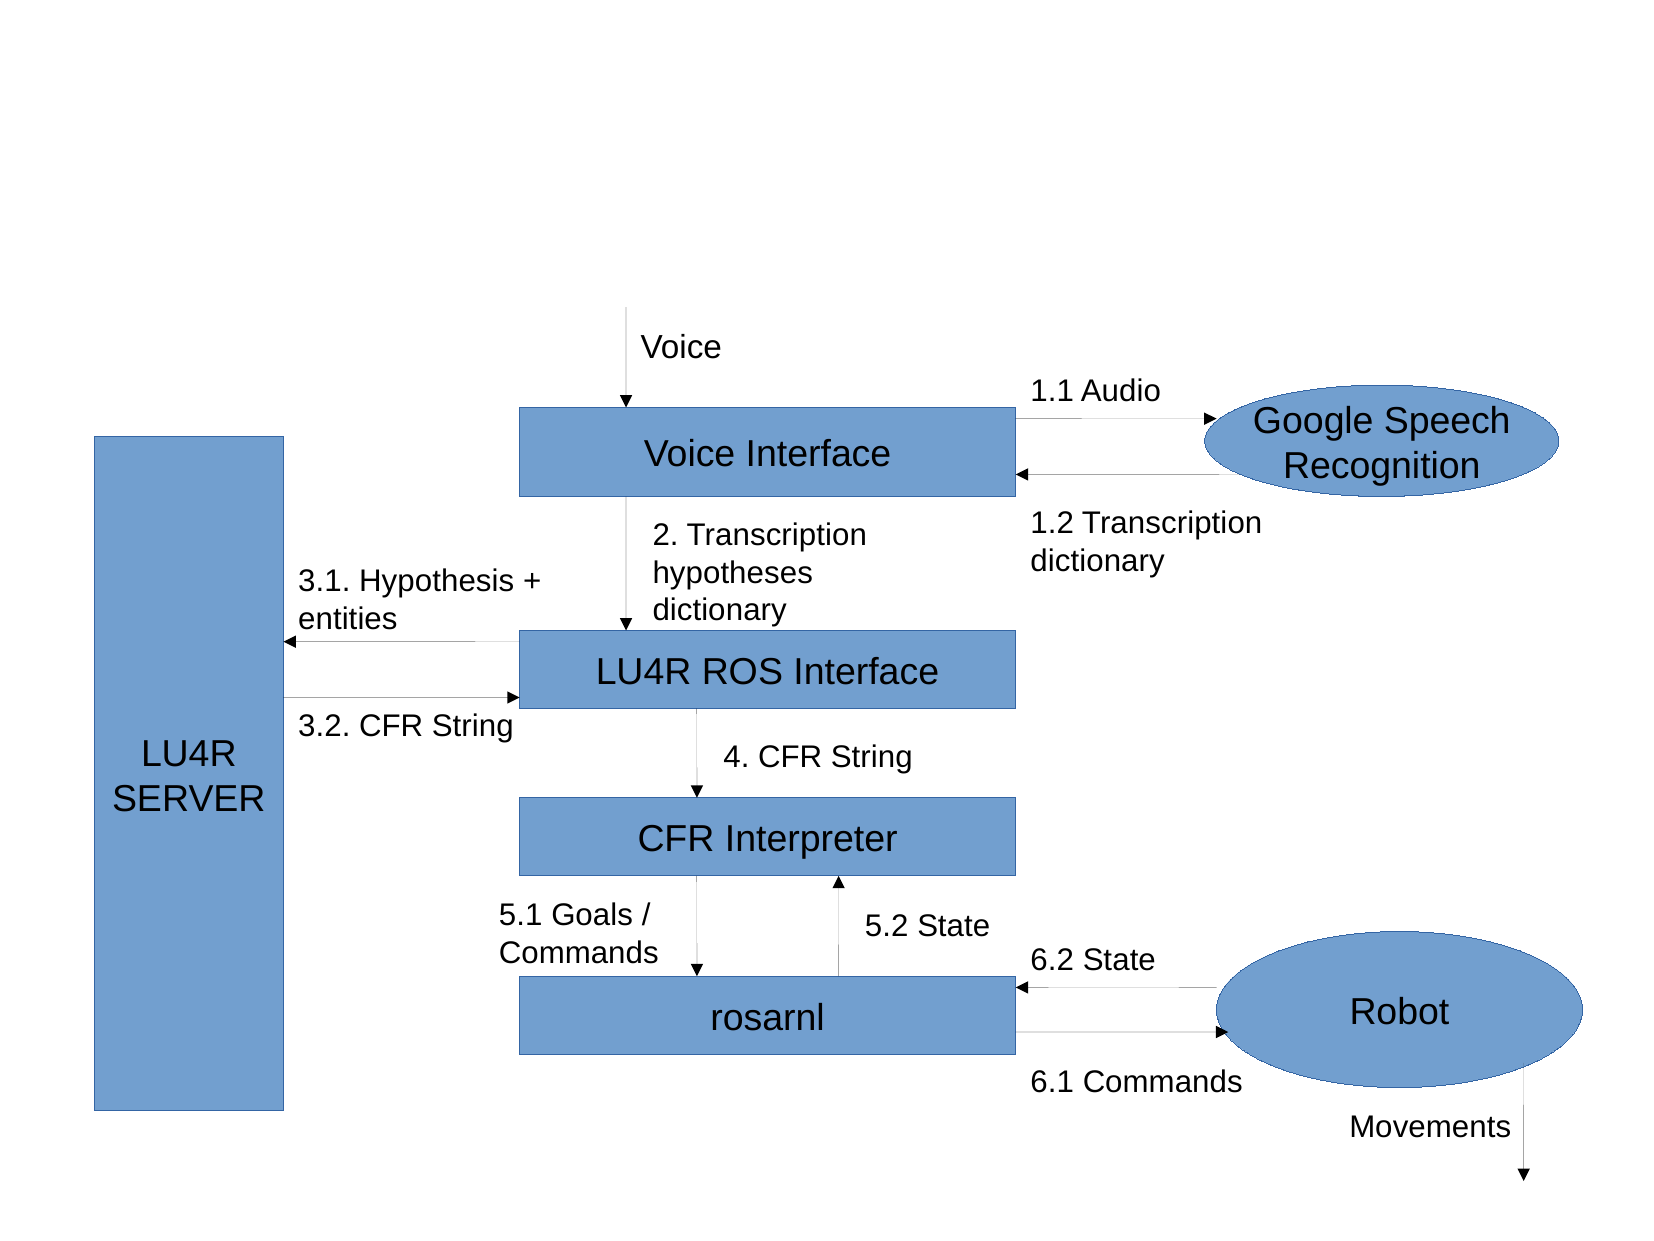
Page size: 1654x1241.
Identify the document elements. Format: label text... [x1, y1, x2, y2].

text_box [692, 967, 702, 977]
text_box [1204, 419, 1216, 425]
text_box [690, 708, 704, 798]
text_box Movements [1334, 1098, 1559, 1198]
text_box rosarnl [519, 976, 1016, 1055]
text_box [832, 875, 845, 977]
text_box [283, 691, 520, 698]
text_box [1015, 468, 1241, 481]
text_box LU4R SERVER [94, 436, 284, 1111]
text_box [619, 370, 633, 408]
text_box [619, 496, 633, 631]
text_box 3.2. CFR String [283, 698, 603, 776]
text_box 2. Transcription hypotheses dictionary [637, 506, 910, 620]
text_box 1.2 Transcription dictionary [1015, 495, 1288, 575]
text_box 6.1 Commands [1015, 1054, 1264, 1134]
text_box 5.1 Goals / Commands [484, 887, 803, 967]
text_box 5.2 State [850, 898, 1051, 954]
text_box 4. CFR String [708, 728, 1028, 776]
text_box [284, 642, 296, 648]
text_box 6.2 State [1015, 931, 1217, 988]
text_box Voice [625, 318, 827, 370]
text_box [1015, 1025, 1229, 1039]
text_box CFR Interpreter [519, 797, 1016, 876]
text_box 3.1. Hypothesis + entities [283, 553, 603, 642]
text_box LU4R ROS Interface [519, 630, 1016, 709]
text_box [1016, 988, 1029, 994]
text_box 1.1 Audio [1015, 362, 1229, 419]
text_box Google Speech Recognition [1204, 385, 1559, 497]
text_box Robot [1216, 931, 1583, 1088]
text_box Voice Interface [519, 407, 1016, 497]
